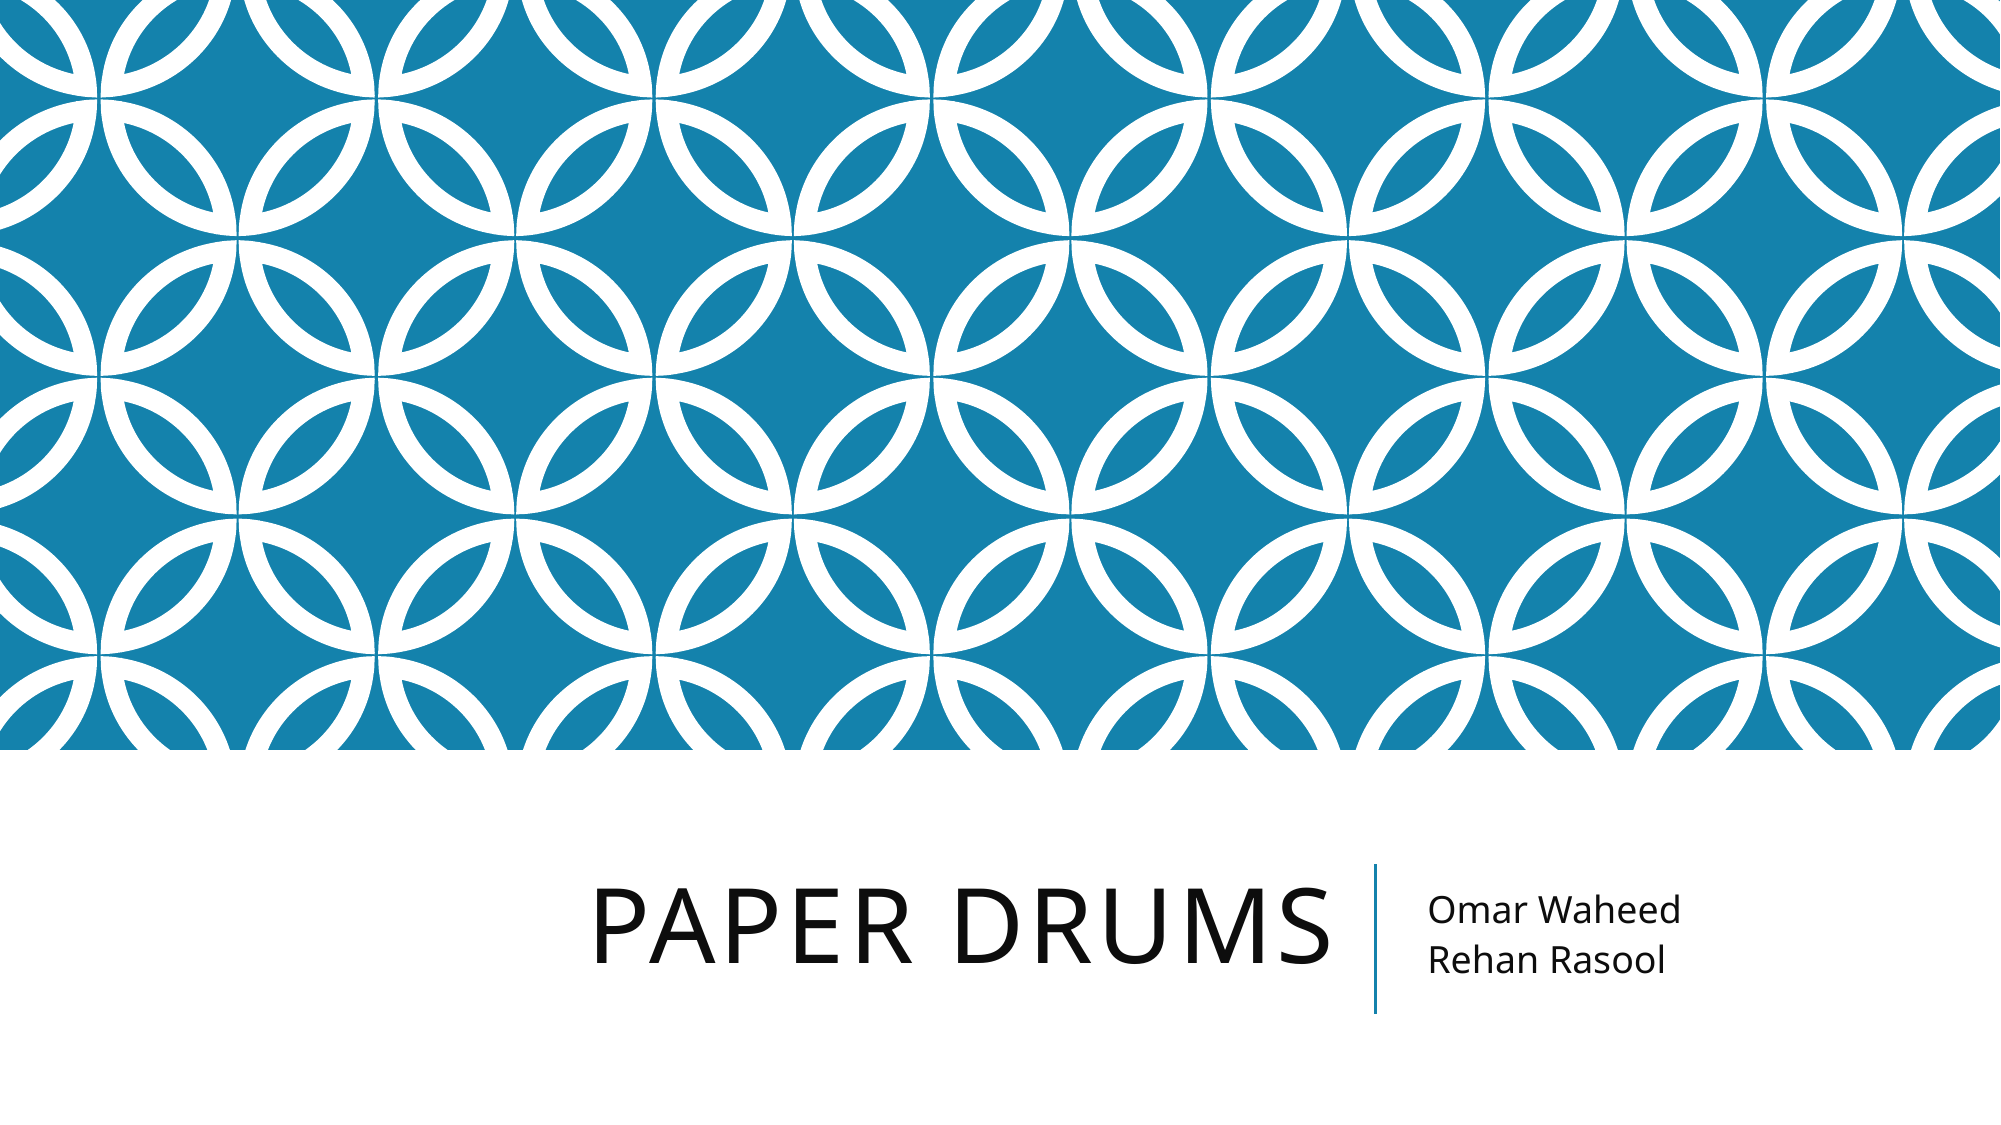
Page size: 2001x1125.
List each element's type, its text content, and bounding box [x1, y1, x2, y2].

subtitle Omar Waheed Rehan Rasool [1412, 813, 1938, 1054]
title Paper Drums [75, 813, 1350, 1054]
